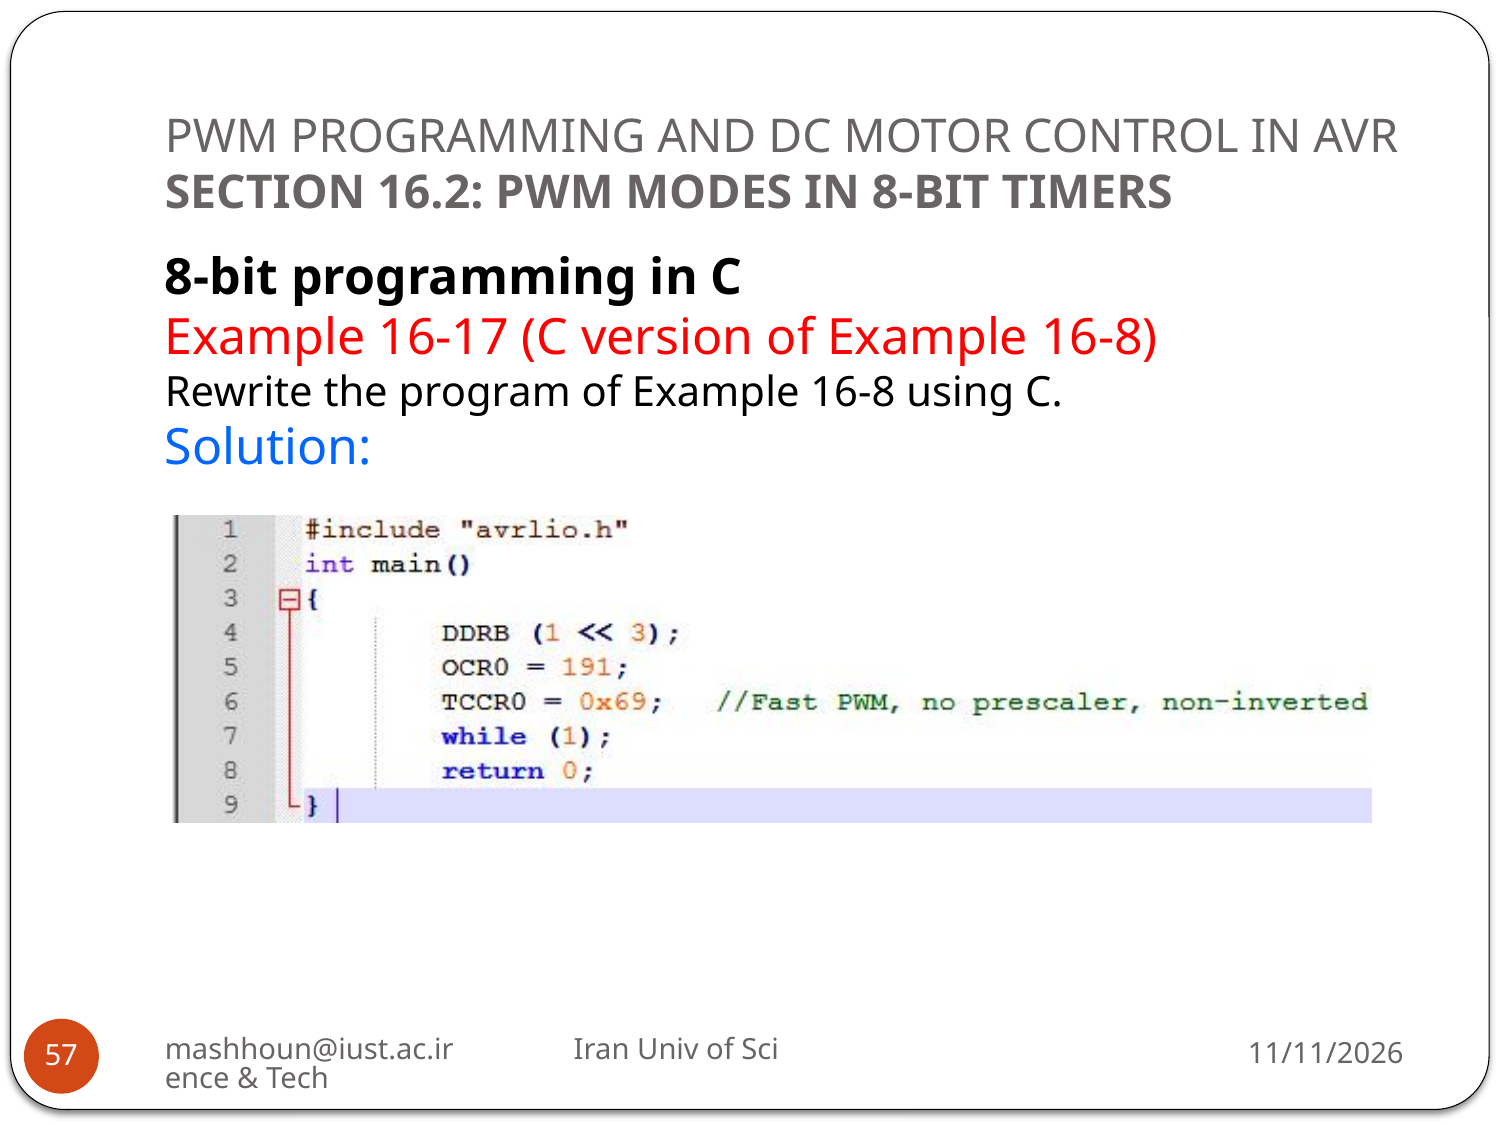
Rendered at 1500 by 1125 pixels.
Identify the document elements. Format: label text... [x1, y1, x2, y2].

slide_number 57 [23, 1018, 99, 1094]
footer mashhoun@iust.ac.ir Iran Univ of Science & Tech [150, 1012, 800, 1088]
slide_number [1012, 1015, 1419, 1094]
picture [170, 515, 1372, 823]
title PWM PROGRAMMING AND DC MOTOR CONTROL IN AVR SECTION 16.2: PWM MODES IN 8-BIT TIMERS [150, 45, 1425, 233]
list 8-bit programming in C Example 16-17 (C version of Example 16-8) Rewrite the program of Example 16-8 using C. Solution: [150, 237, 1425, 997]
